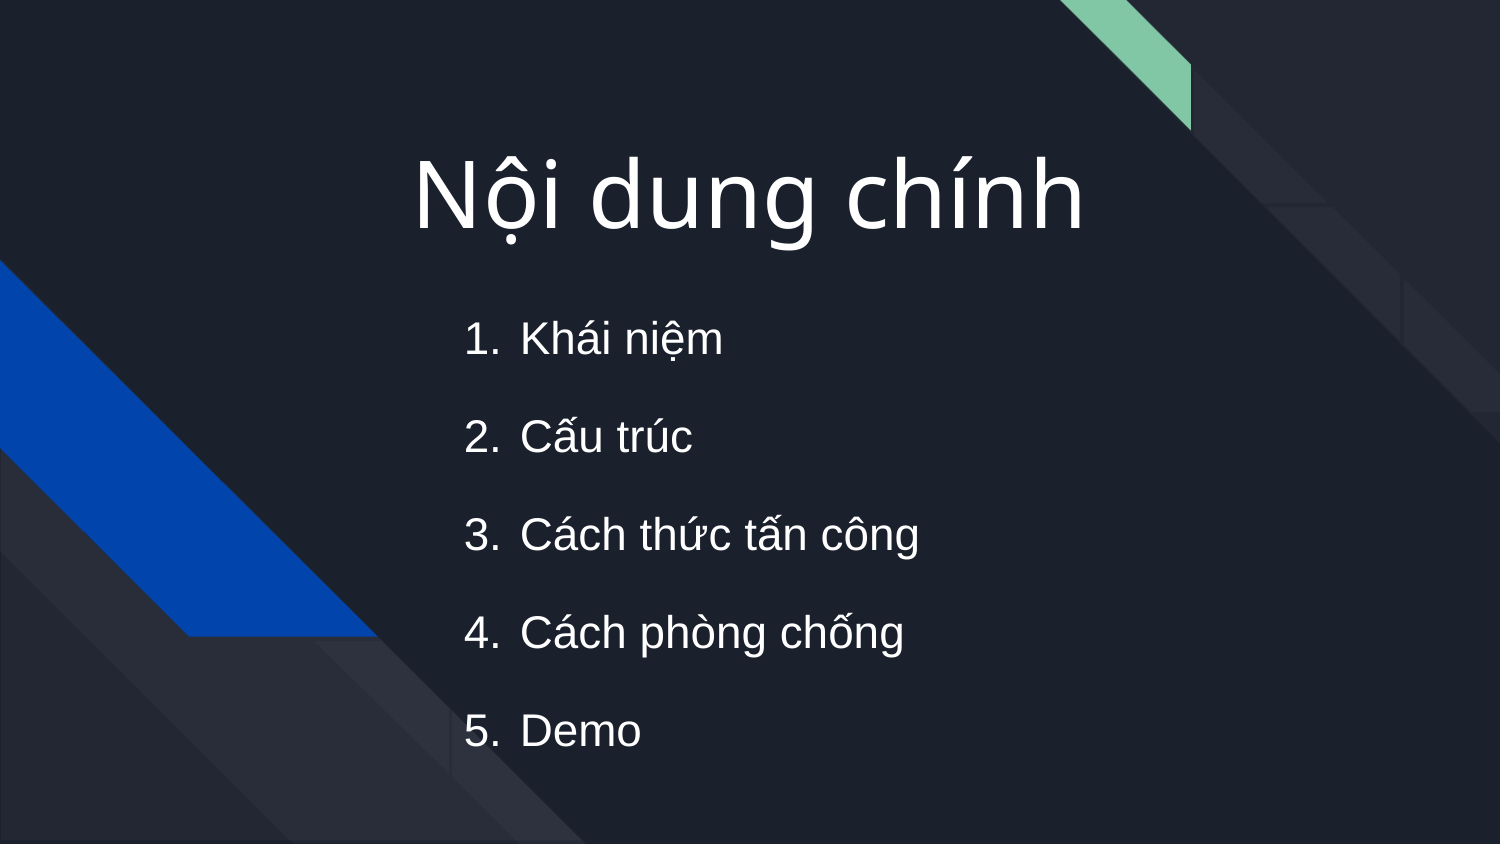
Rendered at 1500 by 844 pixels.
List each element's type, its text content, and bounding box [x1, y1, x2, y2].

subtitle Khái niệm Cấu trúc Cách thức tấn công Cách phòng chống Demo [586, 273, 1055, 824]
picture [0, 0, 1500, 844]
title Nội dung chính [187, 138, 1058, 257]
